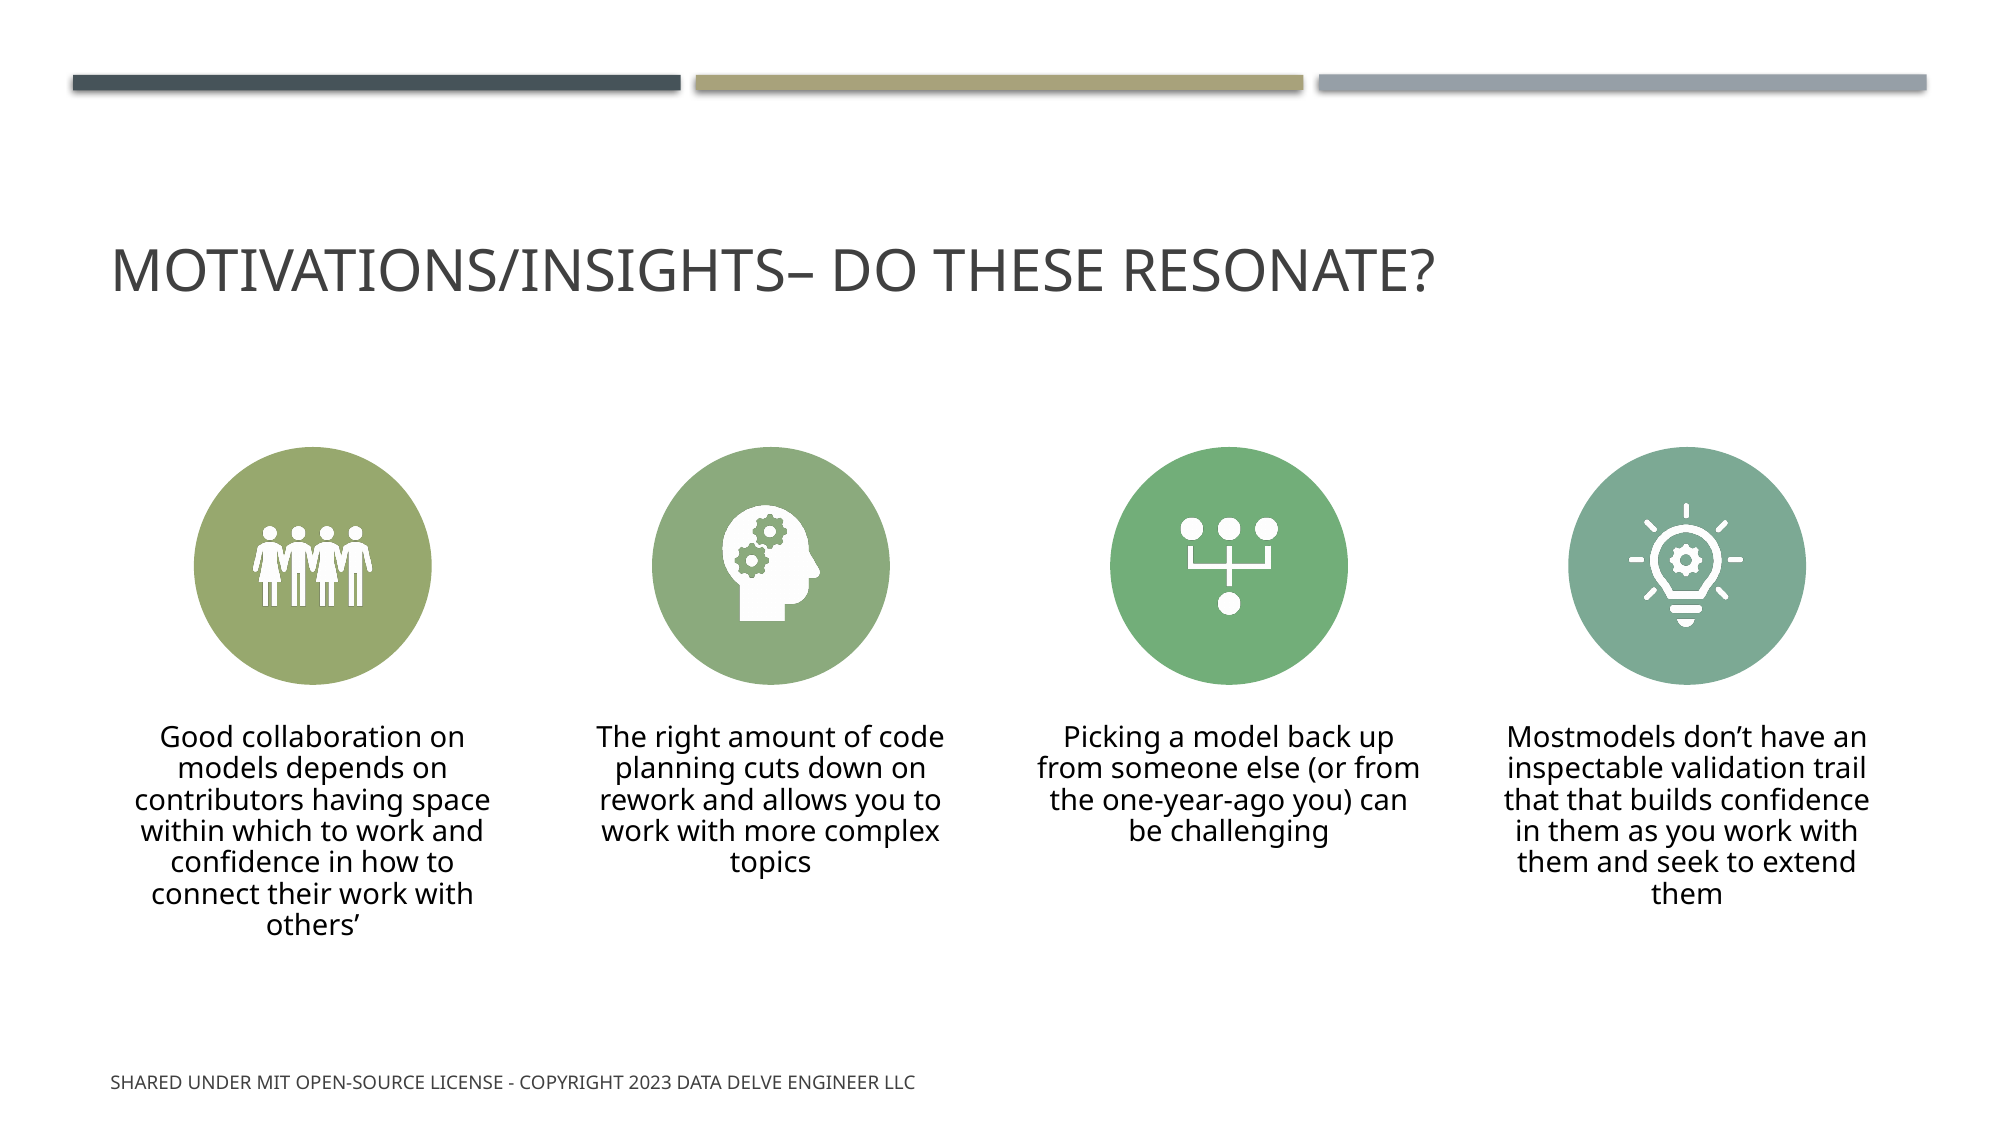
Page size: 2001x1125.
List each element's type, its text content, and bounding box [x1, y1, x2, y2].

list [94, 383, 1906, 1011]
footer Shared under MIT Open-Source License - Copyright 2023 Data Delve Engineer LLC [95, 1053, 1230, 1114]
title Motivations/Insights– Do these Resonate? [95, 115, 1905, 311]
